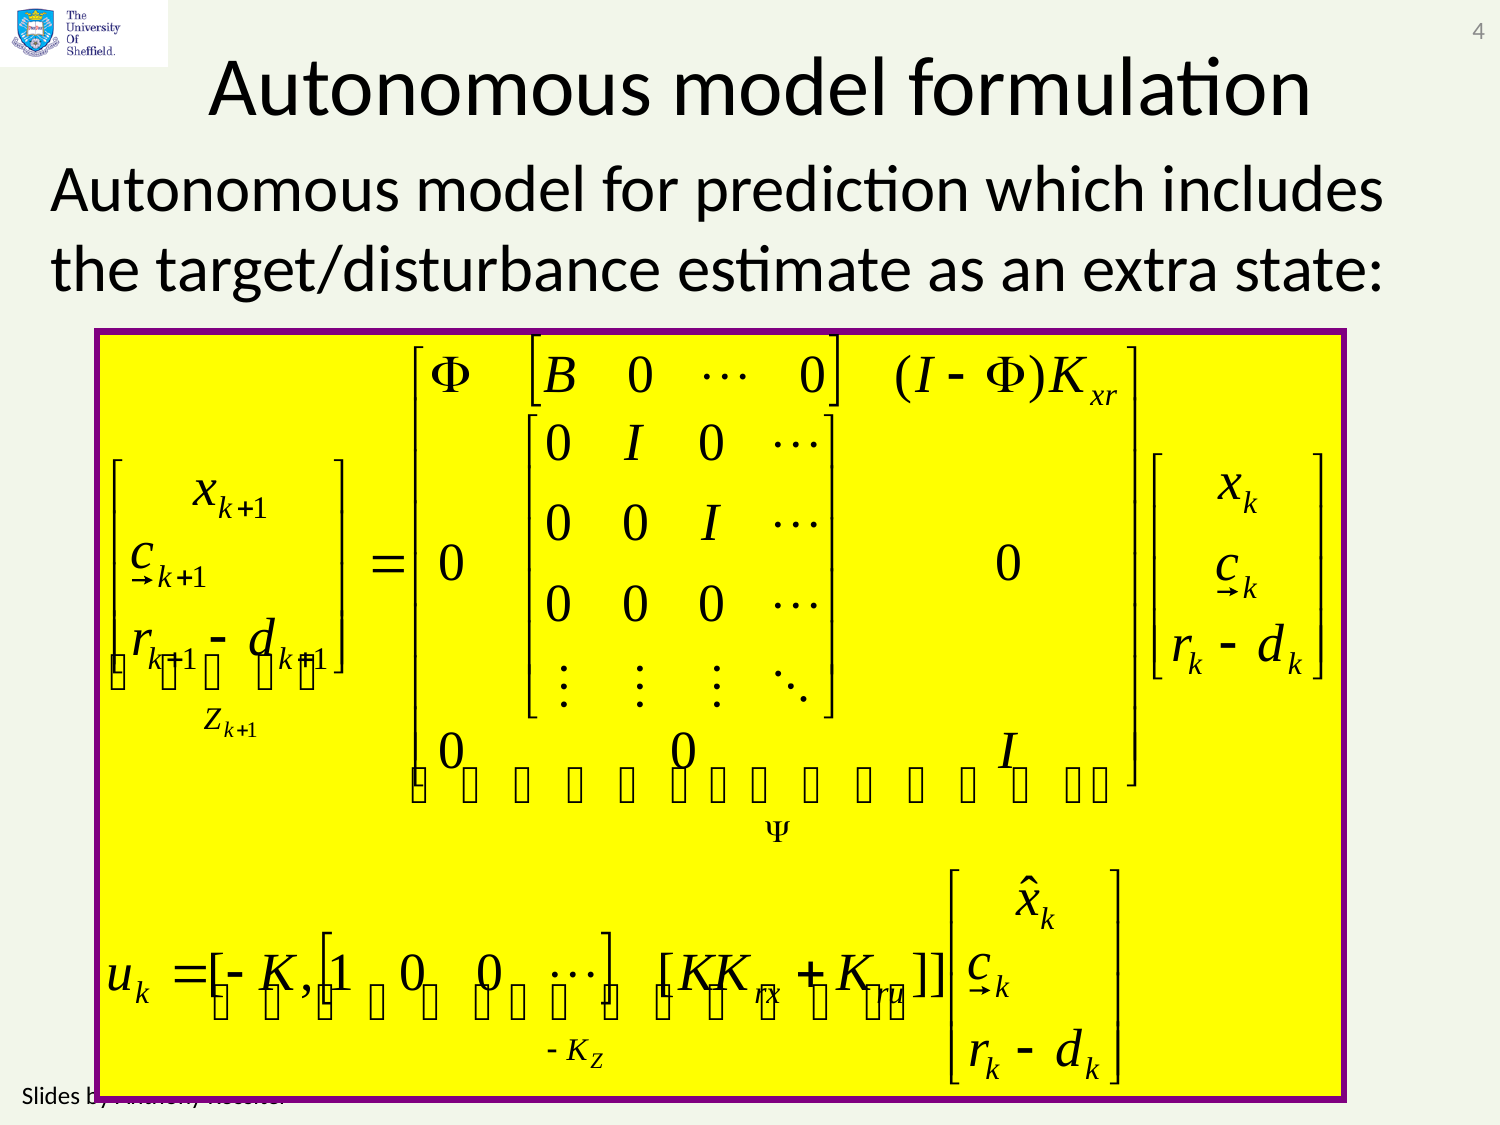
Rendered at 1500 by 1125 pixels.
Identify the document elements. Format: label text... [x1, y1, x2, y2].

slide_number 4 [1335, 0, 1500, 60]
title Autonomous model formulation [105, 23, 1418, 137]
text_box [100, 334, 1341, 1097]
footer Slides by Anthony Rossiter [0, 1065, 317, 1125]
picture [0, 0, 168, 67]
list Autonomous model for prediction which includes the target/disturbance estimate as an extra state: [35, 137, 1465, 398]
